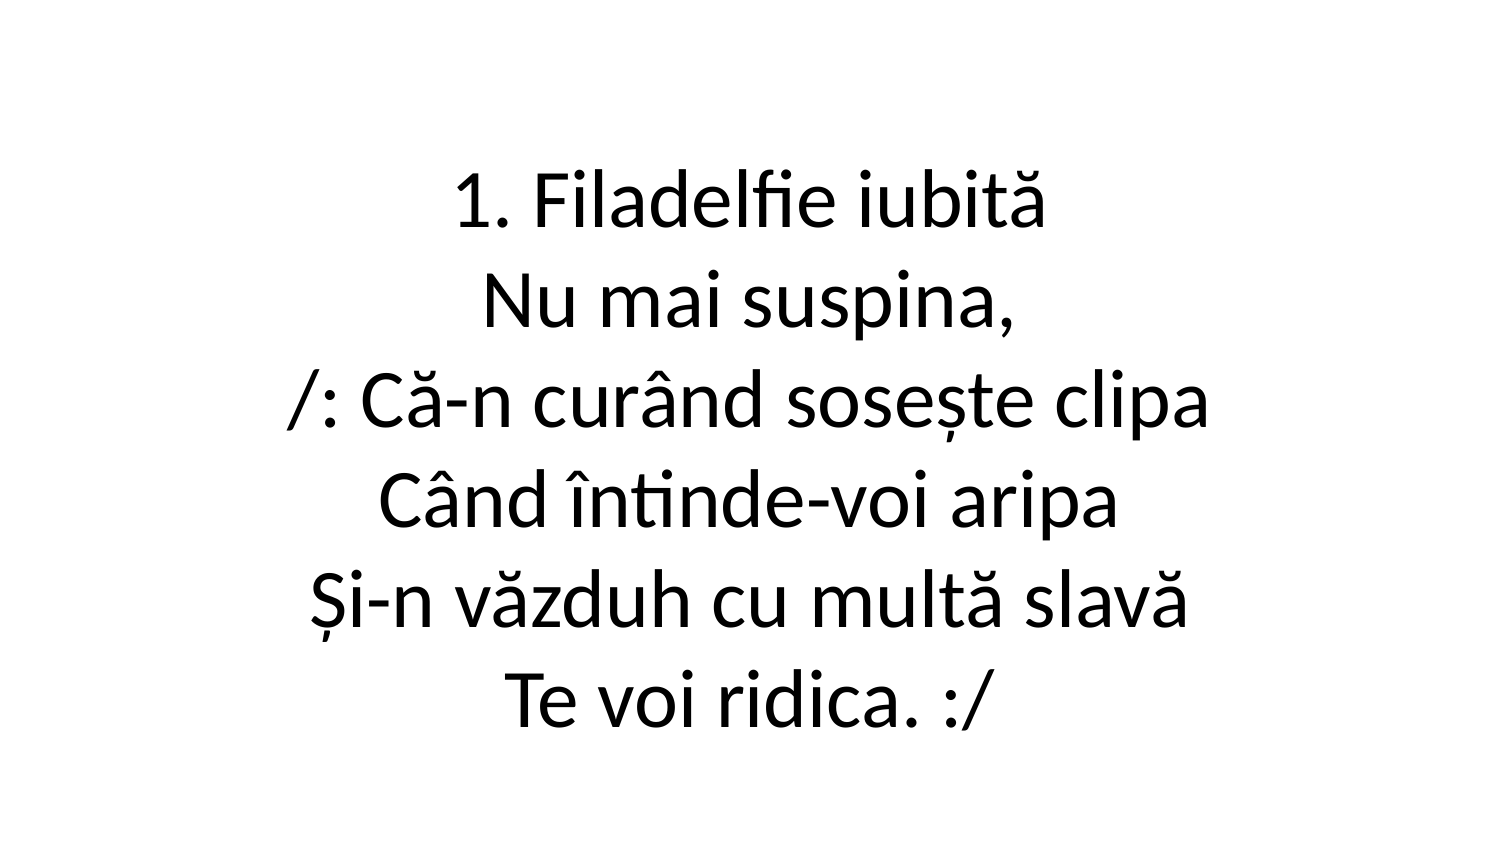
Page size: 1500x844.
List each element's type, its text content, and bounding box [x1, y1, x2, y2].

text_box 1. Filadelfie iubită Nu mai suspina, /: Că-n curând sosește clipa Când întinde-voi aripa Și-n văzduh cu multă slavă Te voi ridica. :/ [272, 92, 1228, 752]
